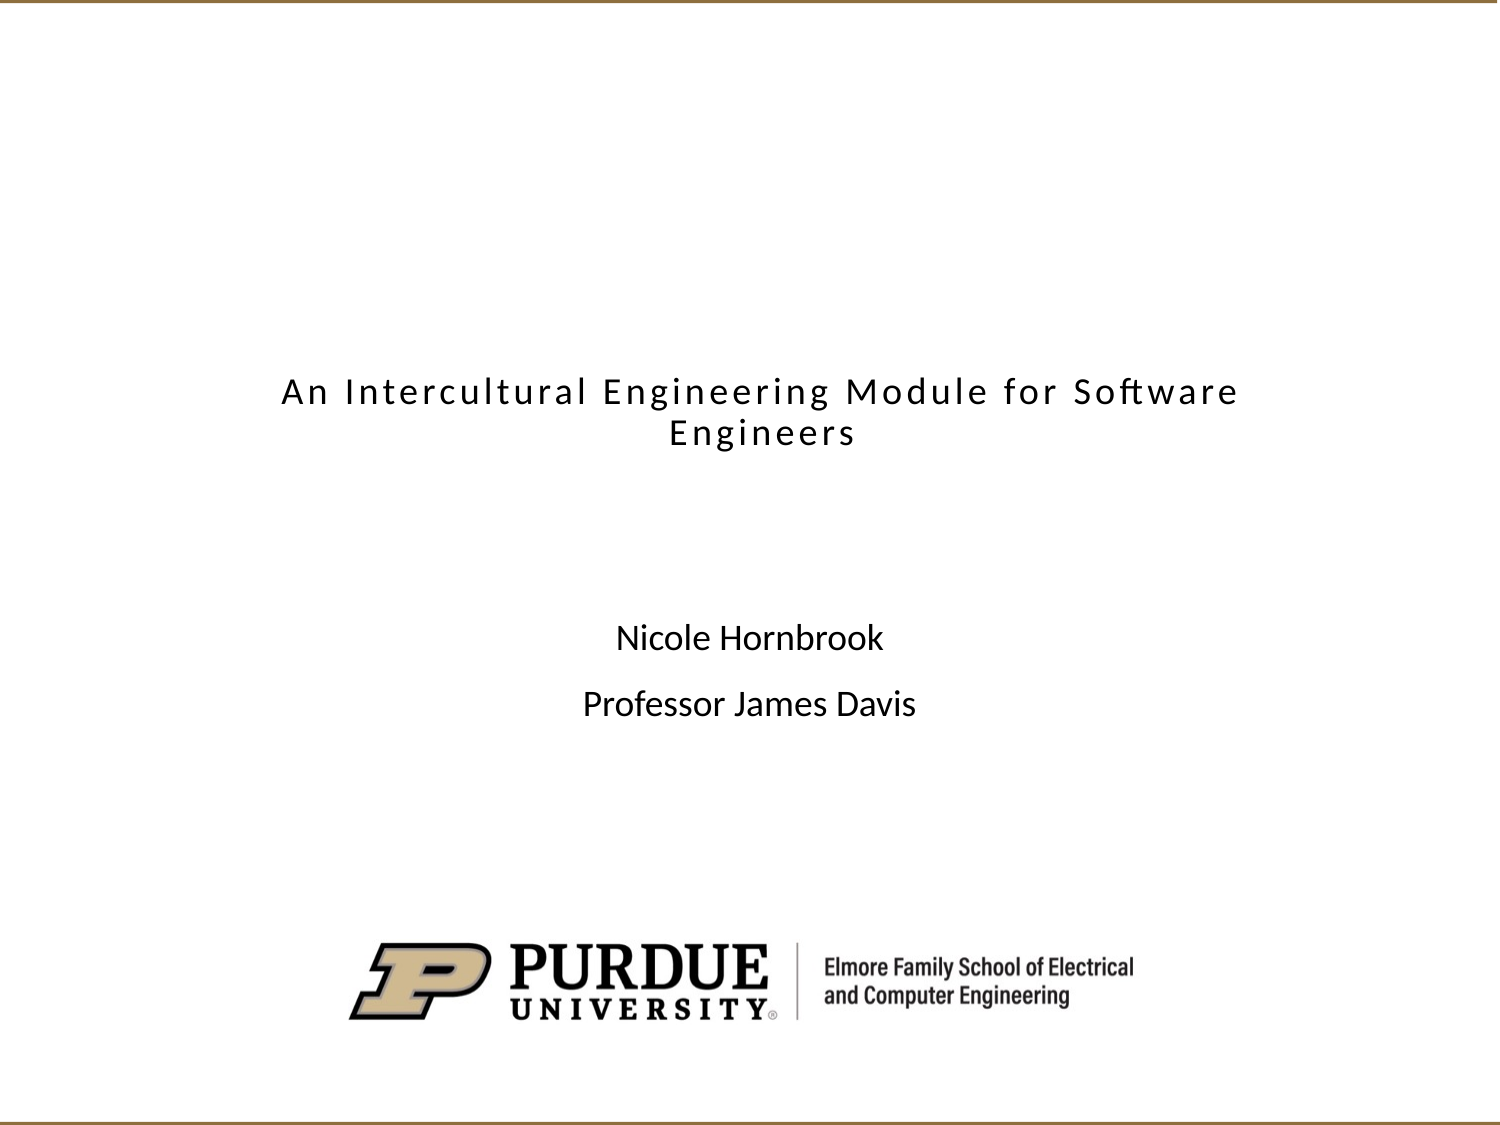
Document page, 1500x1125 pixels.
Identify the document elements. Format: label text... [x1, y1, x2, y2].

title An Intercultural Engineering Module for Software Engineers [182, 338, 1341, 487]
subtitle Nicole Hornbrook Professor James Davis [225, 605, 1275, 915]
picture [348, 939, 1146, 1025]
